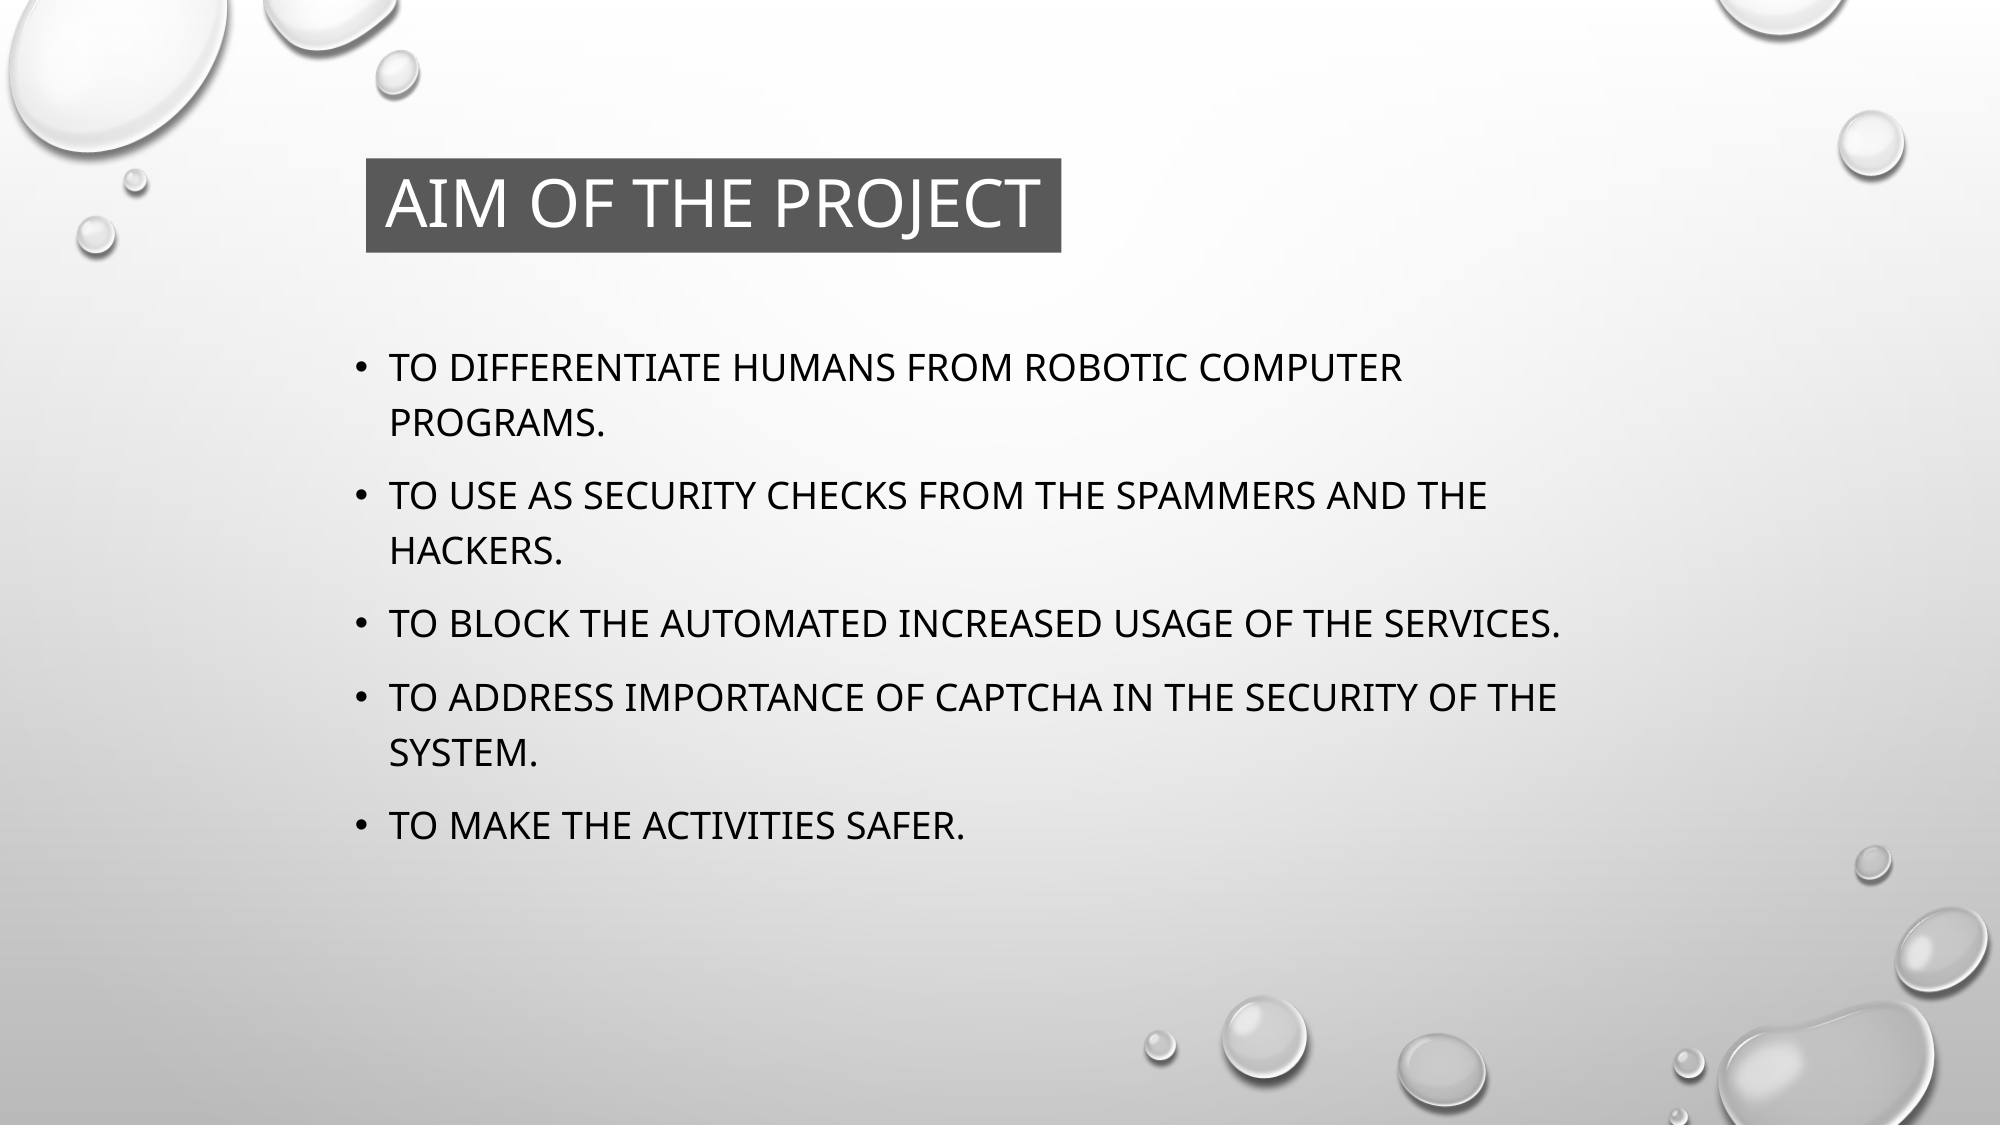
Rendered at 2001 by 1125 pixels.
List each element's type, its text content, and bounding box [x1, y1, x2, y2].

title Aim of the Project [366, 158, 1062, 253]
picture [0, 0, 2000, 1125]
list To differentiate humans from robotic computer programs. To use as security checks from the spammers and the hackers. To block the automated increased usage of the services. To address importance of captcha in the security of the system. To make the activities safer. [339, 326, 1634, 894]
